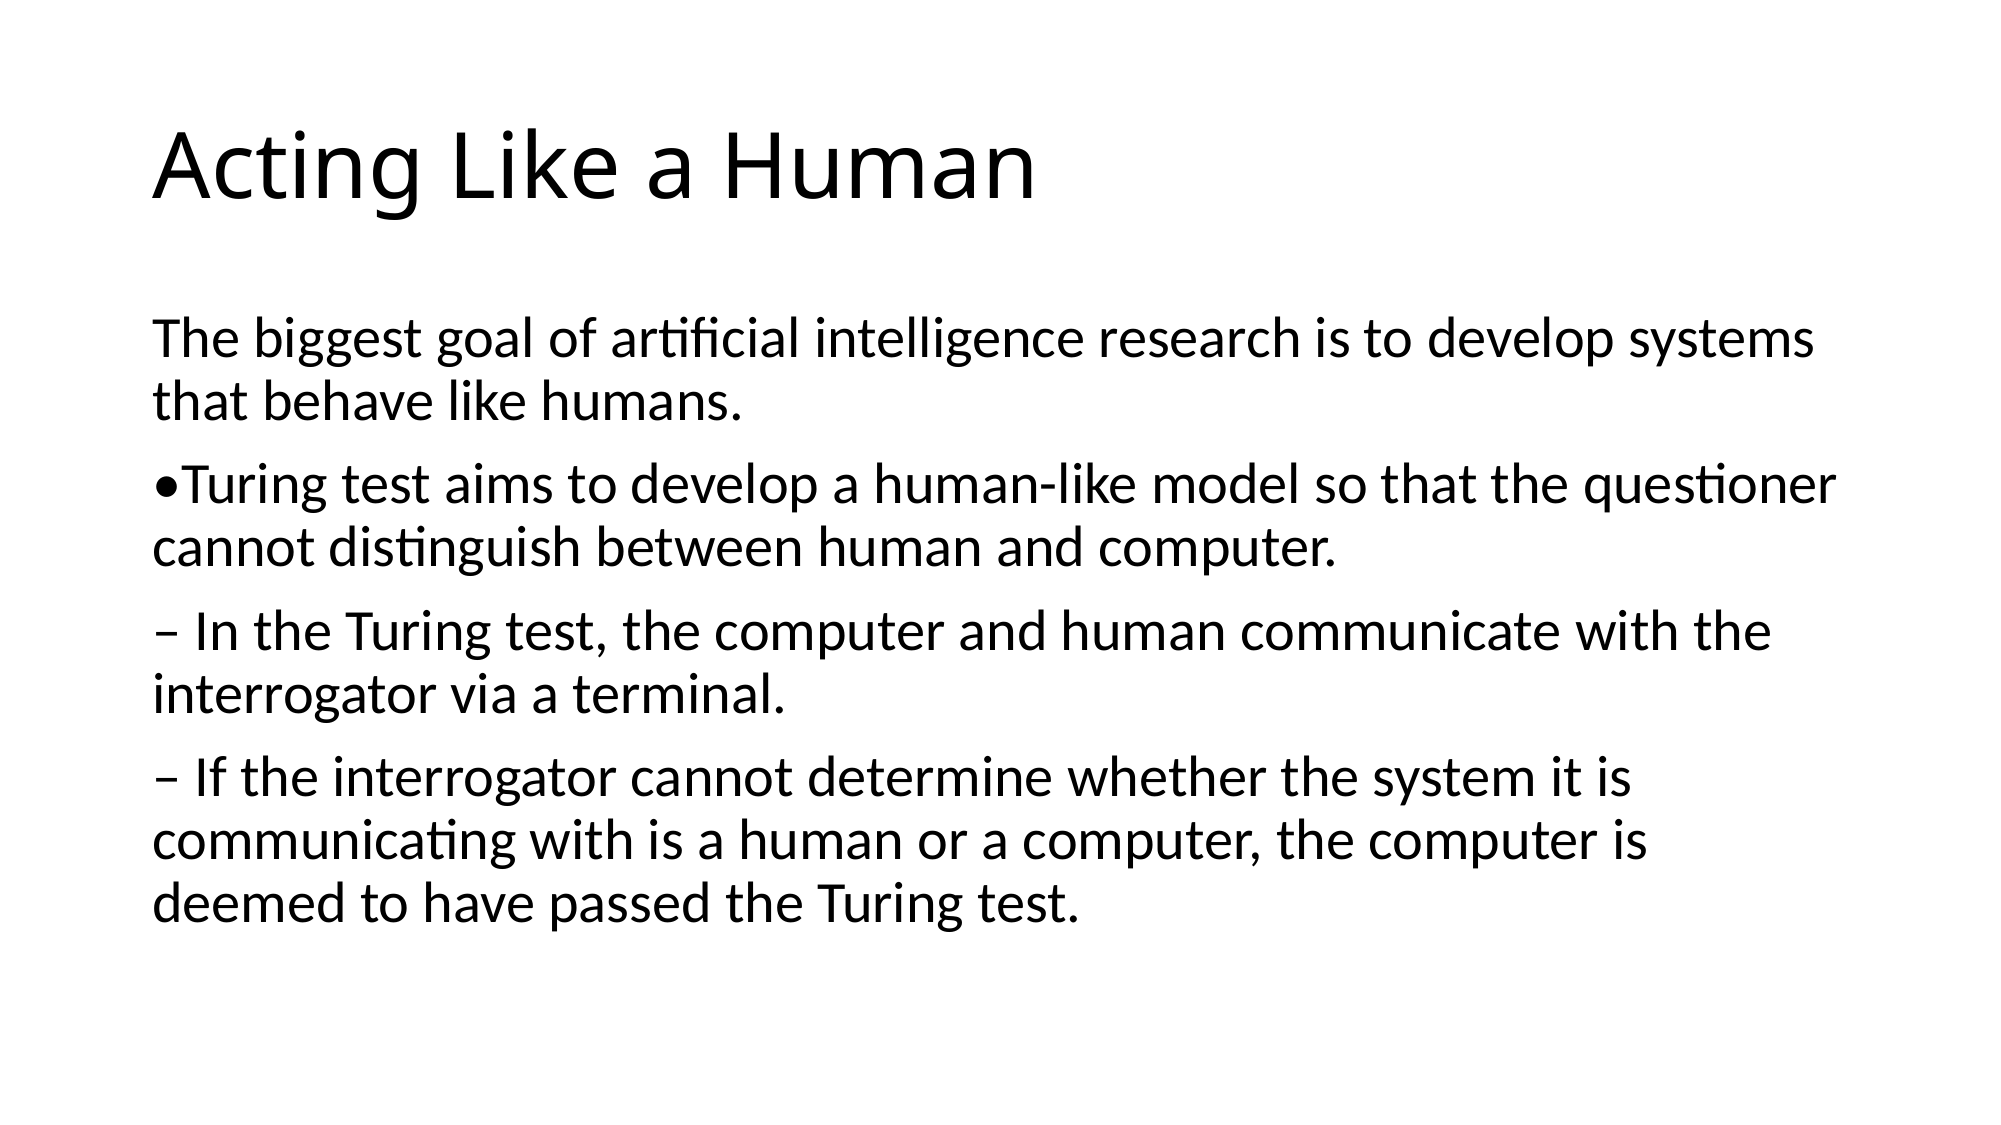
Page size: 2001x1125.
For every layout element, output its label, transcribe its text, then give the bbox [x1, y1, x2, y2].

title Acting Like a Human [137, 59, 1863, 278]
list The biggest goal of artificial intelligence research is to develop systems that behave like humans. •Turing test aims to develop a human-like model so that the questioner cannot distinguish between human and computer. – In the Turing test, the computer and human communicate with the interrogator via a terminal. – If the interrogator cannot determine whether the system it is communicating with is a human or a computer, the computer is deemed to have passed the Turing test. [137, 299, 1863, 1014]
